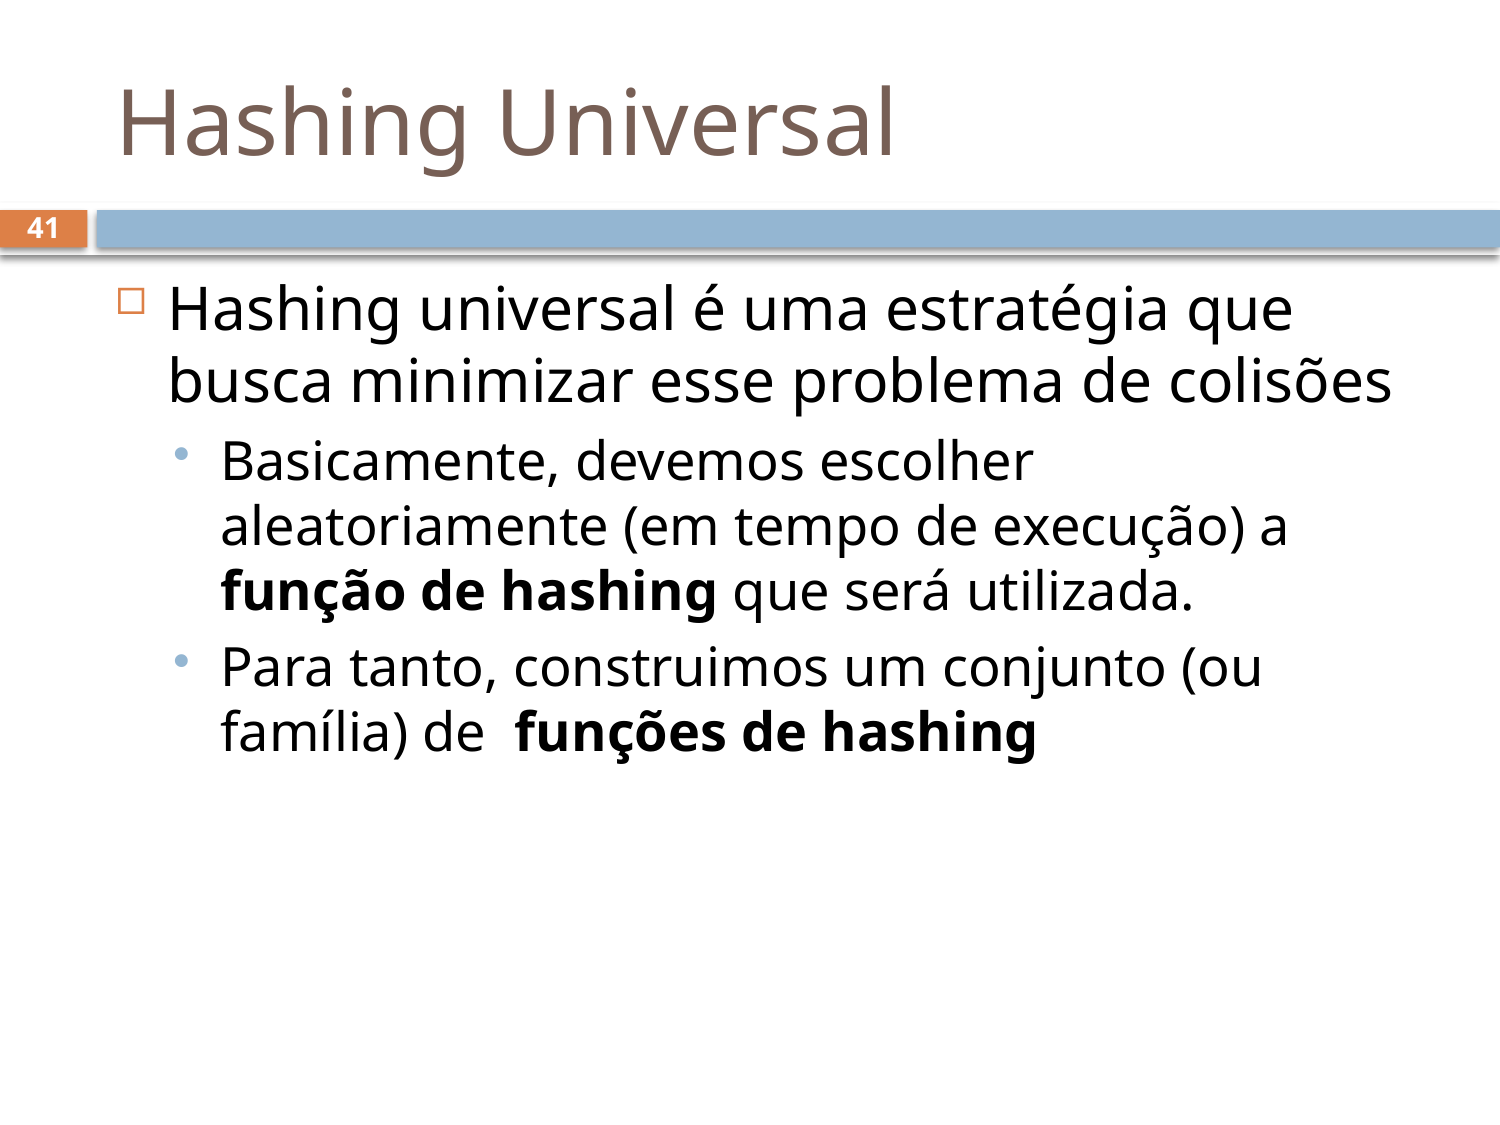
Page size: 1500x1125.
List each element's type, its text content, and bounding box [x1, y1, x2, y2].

list Hashing universal é uma estratégia que busca minimizar esse problema de colisões Basicamente, devemos escolher aleatoriamente (em tempo de execução) a função de hashing que será utilizada. Para tanto, construimos um conjunto (ou família) de funções de hashing [100, 262, 1438, 1000]
title Hashing Universal [100, 37, 1438, 200]
slide_number 41 [0, 208, 88, 249]
